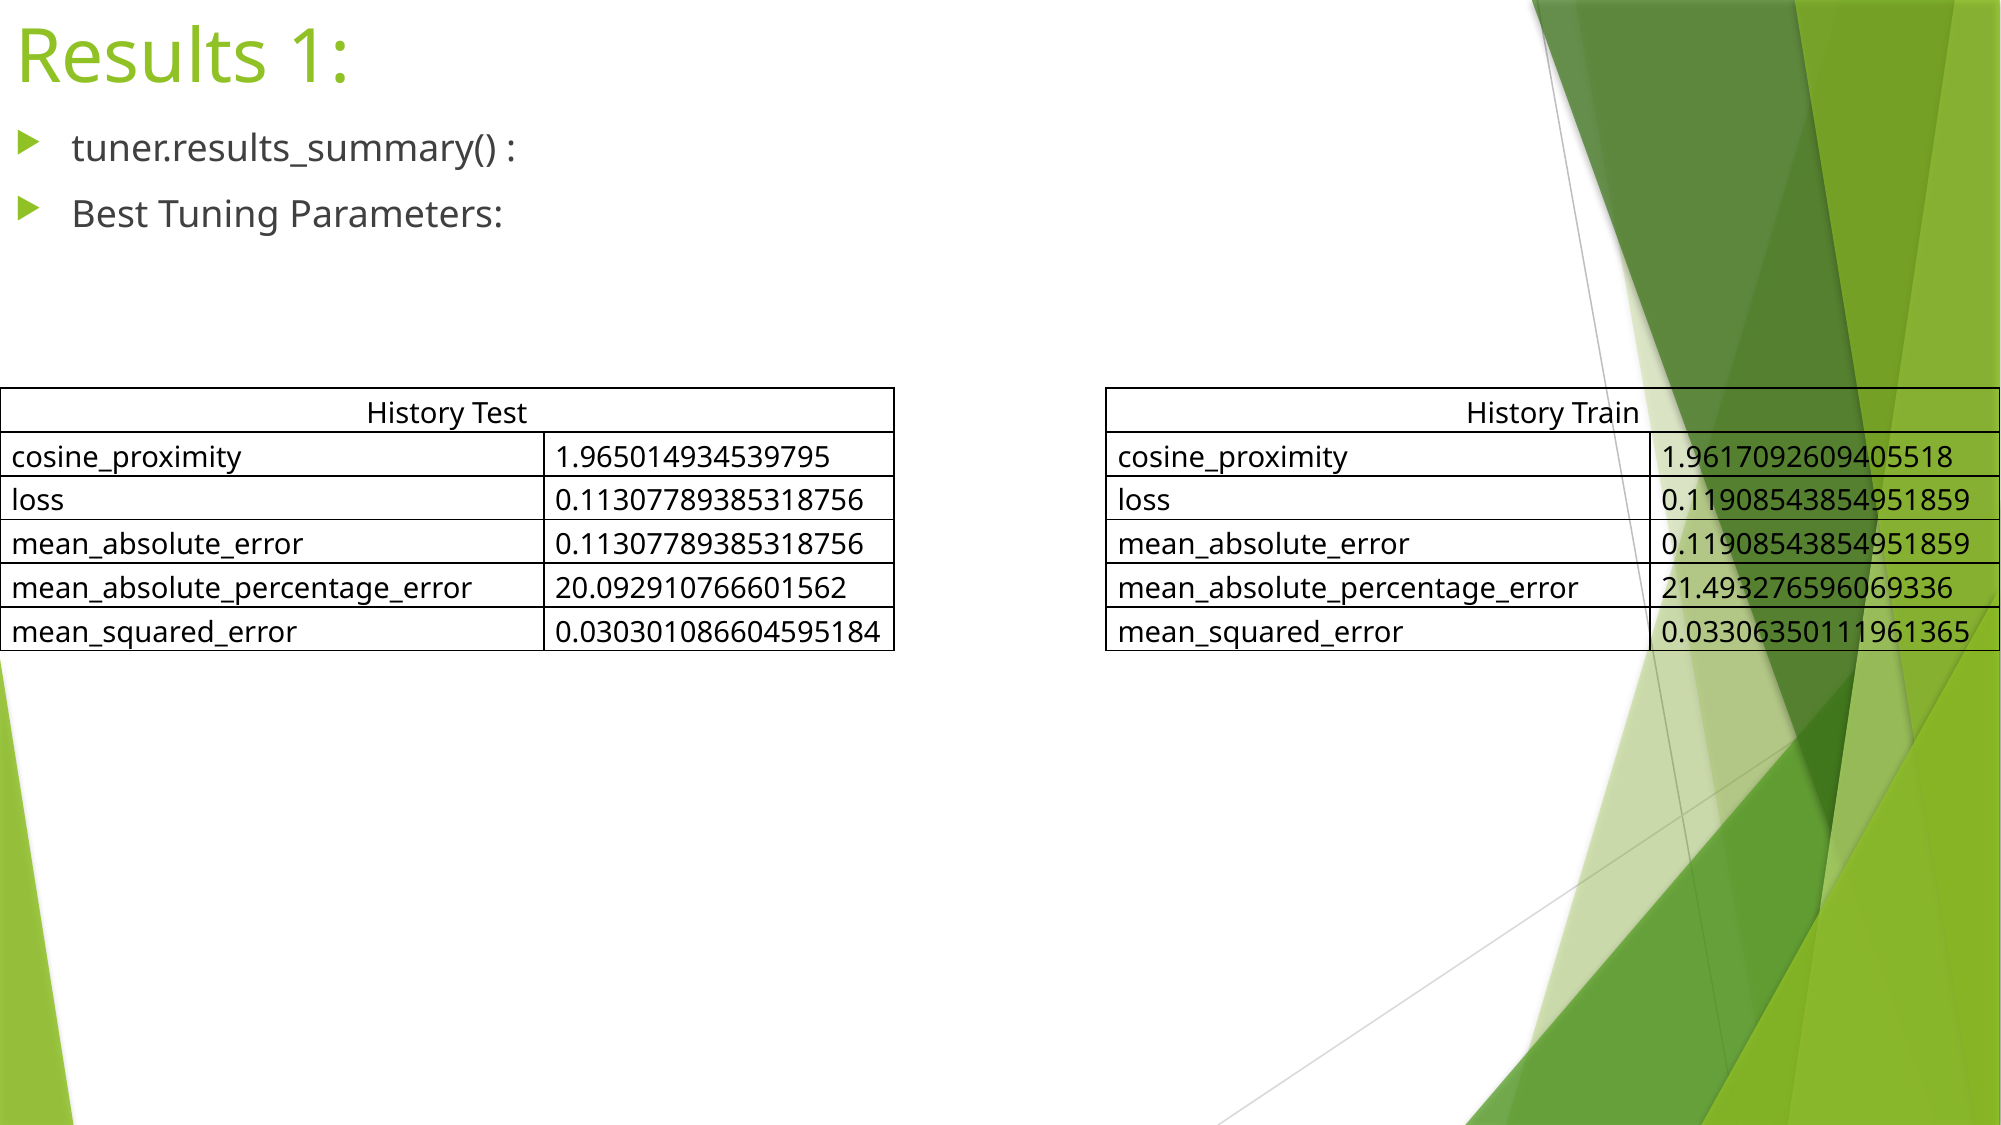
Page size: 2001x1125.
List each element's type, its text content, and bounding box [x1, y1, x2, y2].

table_cell mean_squared_error [1, 608, 543, 650]
table_cell mean_absolute_percentage_error [1107, 564, 1649, 606]
table_cell 0.11307789385318756 [545, 520, 893, 562]
table_cell 0.11908543854951859 [1651, 477, 1999, 519]
table_cell 0.03306350111961365 [1651, 608, 1999, 650]
title Results 1: [0, 0, 1522, 116]
table_header History Test [1, 389, 893, 431]
table_cell 1.9617092609405518 [1651, 433, 1999, 475]
table_cell cosine_proximity [1107, 433, 1649, 475]
table_cell cosine_proximity [1, 433, 543, 475]
table_cell mean_squared_error [1107, 608, 1649, 650]
table_cell loss [1107, 477, 1649, 519]
table_cell loss [1, 477, 543, 519]
table_cell mean_absolute_error [1107, 520, 1649, 562]
table_cell 1.965014934539795 [545, 433, 893, 475]
table_cell 0.030301086604595184 [545, 608, 893, 650]
table_cell mean_absolute_percentage_error [1, 564, 543, 606]
table_cell 0.11307789385318756 [545, 477, 893, 519]
table_cell mean_absolute_error [1, 520, 543, 562]
table_cell 0.11908543854951859 [1651, 520, 1999, 562]
table_header History Train [1107, 389, 1999, 431]
table_cell 20.092910766601562 [545, 564, 893, 606]
table_cell 21.493276596069336 [1651, 564, 1999, 606]
list tuner.results_summary() : Best Tuning Parameters: [0, 116, 2000, 1125]
